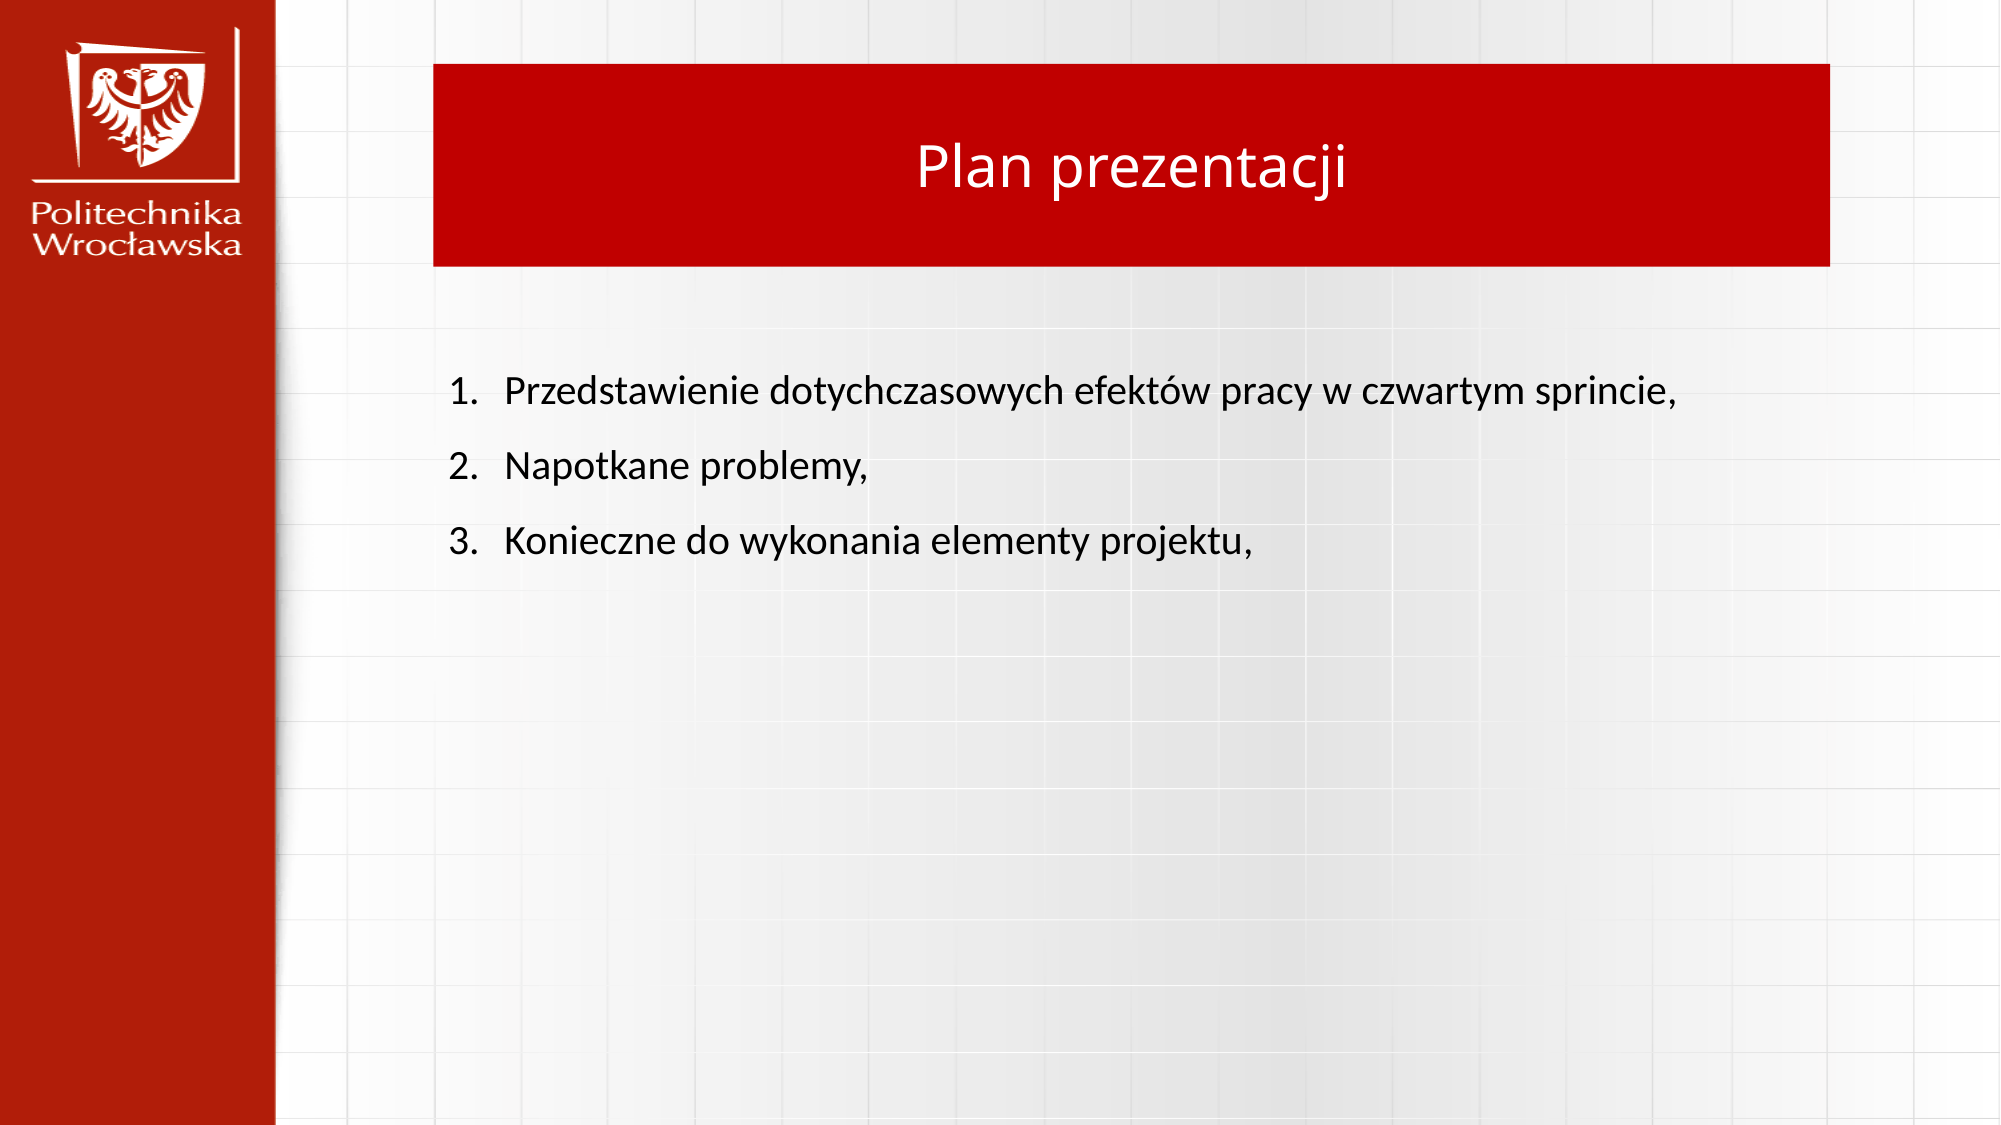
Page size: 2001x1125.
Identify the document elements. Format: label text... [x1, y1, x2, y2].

picture [0, 0, 2000, 1125]
list Plan prezentacji [433, 63, 1831, 267]
text_box Przedstawienie dotychczasowych efektów pracy w czwartym sprincie, Napotkane problemy, Konieczne do wykonania elementy projektu, [433, 330, 1831, 571]
